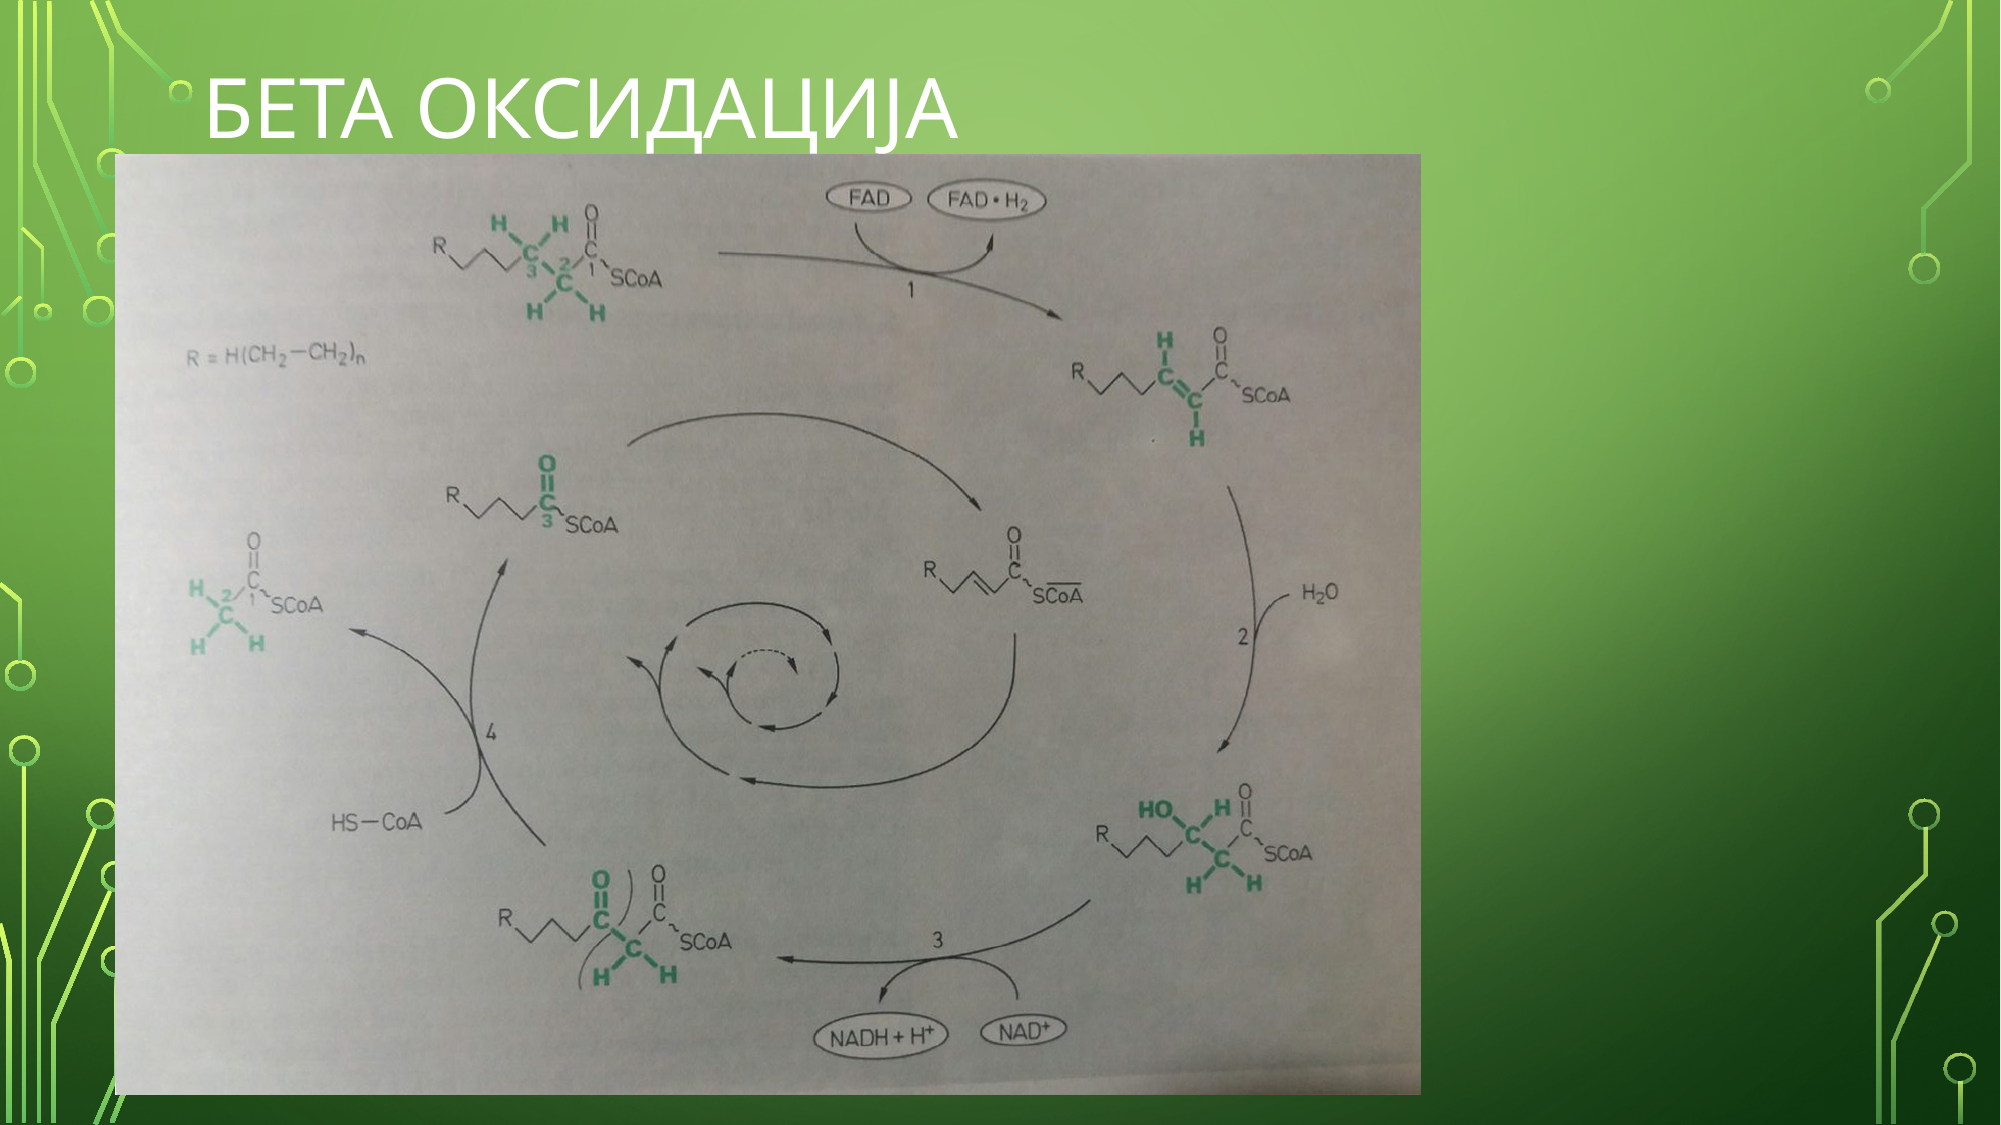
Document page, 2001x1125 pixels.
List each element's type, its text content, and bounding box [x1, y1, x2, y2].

title Бета оксидација [187, 0, 1813, 233]
picture [115, 153, 1422, 1096]
